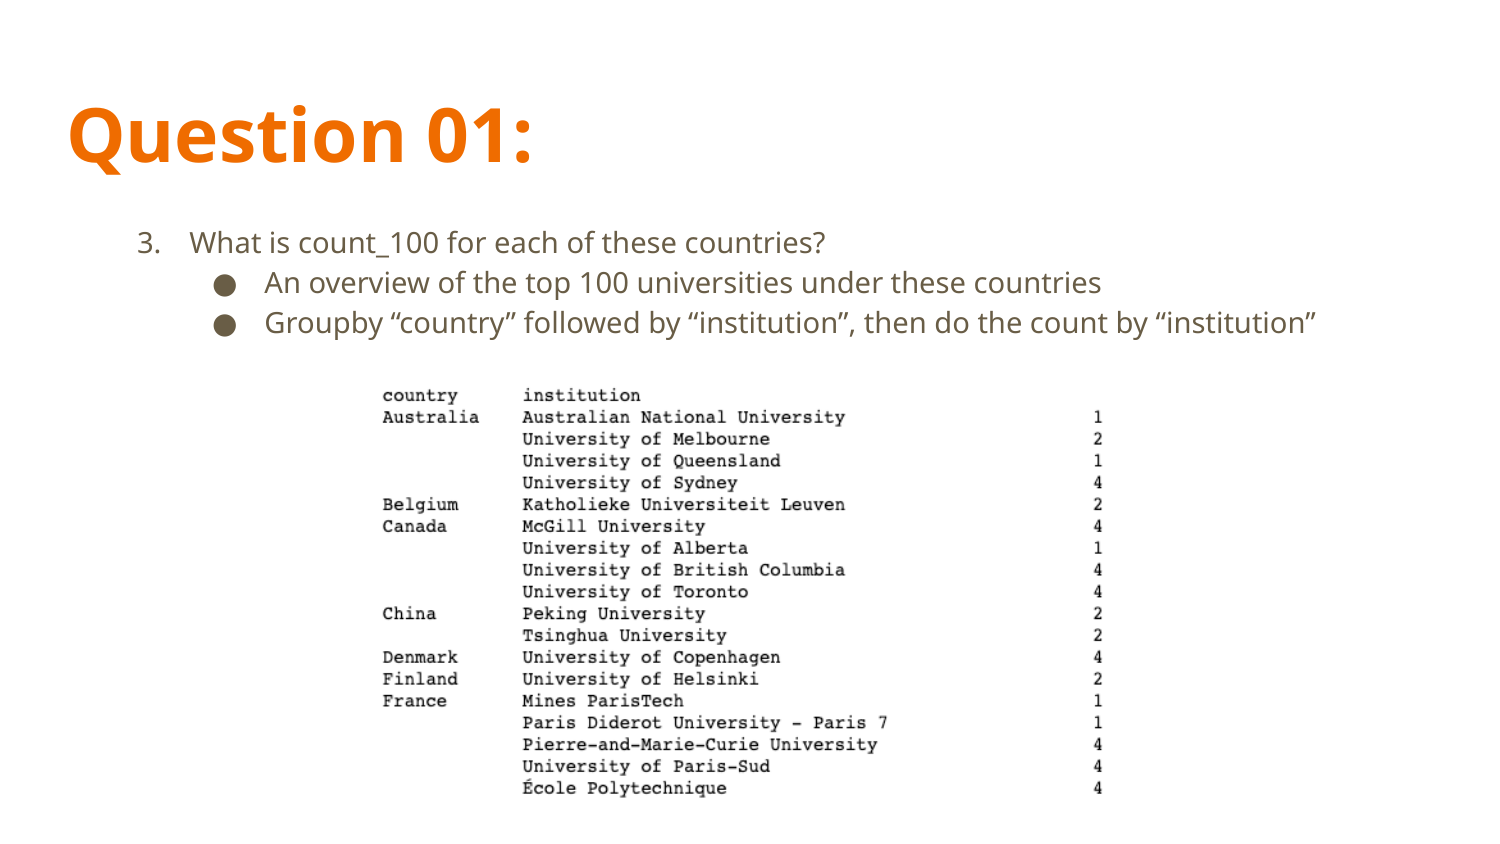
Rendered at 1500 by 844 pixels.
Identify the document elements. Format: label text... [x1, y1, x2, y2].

text_box What is count_100 for each of these countries? An overview of the top 100 universities under these countries Groupby “country” followed by “institution”, then do the count by “institution” [99, 204, 1449, 409]
picture [368, 378, 1132, 799]
title Question 01: [51, 72, 1449, 189]
